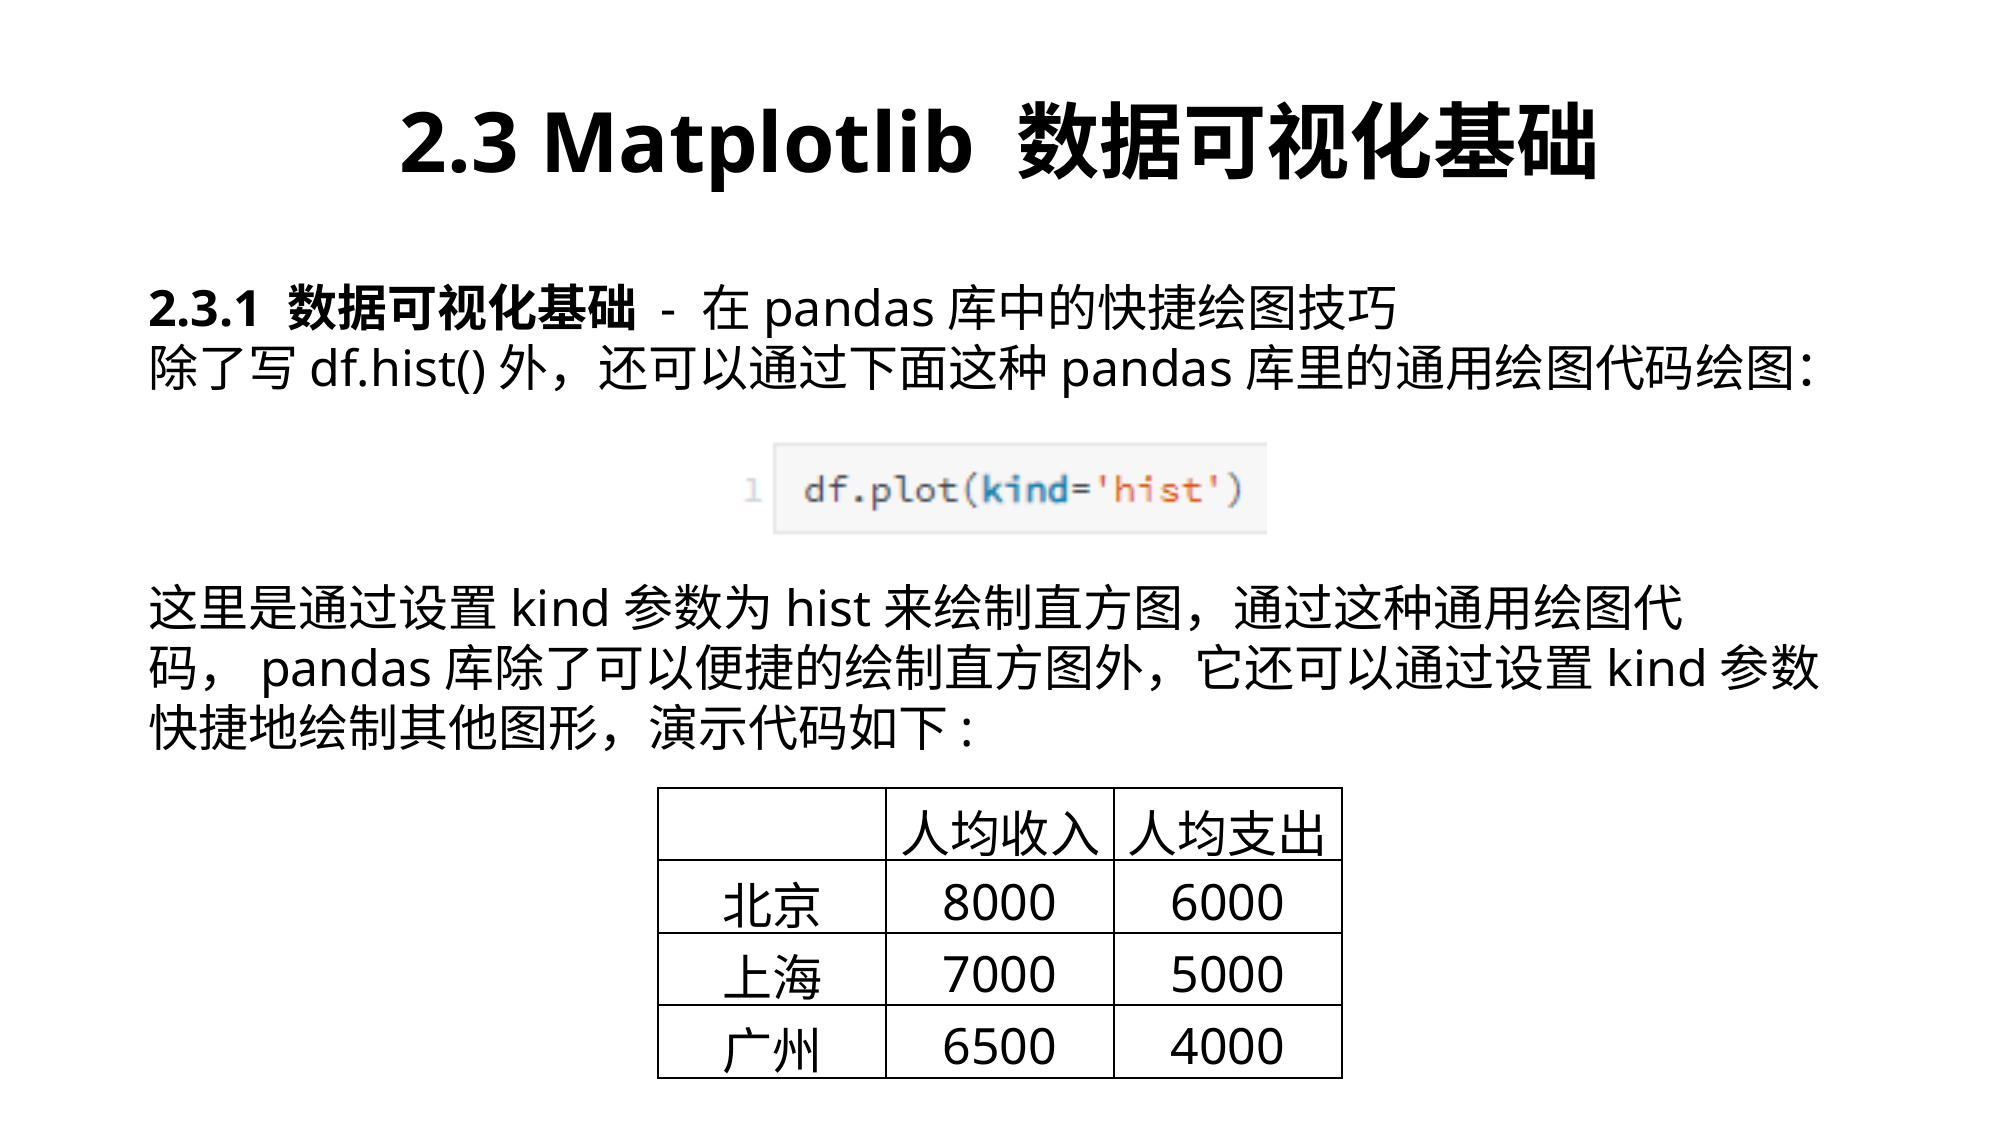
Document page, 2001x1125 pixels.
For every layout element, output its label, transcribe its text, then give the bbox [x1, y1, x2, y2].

table_cell 广州 [659, 1006, 885, 1077]
text_box 2.3.1 数据可视化基础 - 在pandas库中的快捷绘图技巧 除了写df.hist()外，还可以通过下面这种pandas库里的通用绘图代码绘图： 这里是通过设置kind参数为hist来绘制直方图，通过这种通用绘图代码，pandas库除了可以便捷的绘制直方图外，它还可以通过设置kind参数快捷地绘制其他图形，演示代码如下: [133, 268, 1867, 764]
table_header 人均支出 [1115, 789, 1341, 859]
table_cell 5000 [1115, 934, 1341, 1004]
table_cell 北京 [659, 861, 885, 932]
table_cell 4000 [1115, 1006, 1341, 1077]
table_header [659, 789, 885, 859]
text_box 2.3 Matplotlib 数据可视化基础 [385, 81, 1615, 197]
picture [733, 432, 1267, 544]
table_cell 7000 [887, 934, 1113, 1004]
table_cell 8000 [887, 861, 1113, 932]
table_cell 上海 [659, 934, 885, 1004]
table_cell 6000 [1115, 861, 1341, 932]
table_cell 6500 [887, 1006, 1113, 1077]
table_header 人均收入 [887, 789, 1113, 859]
